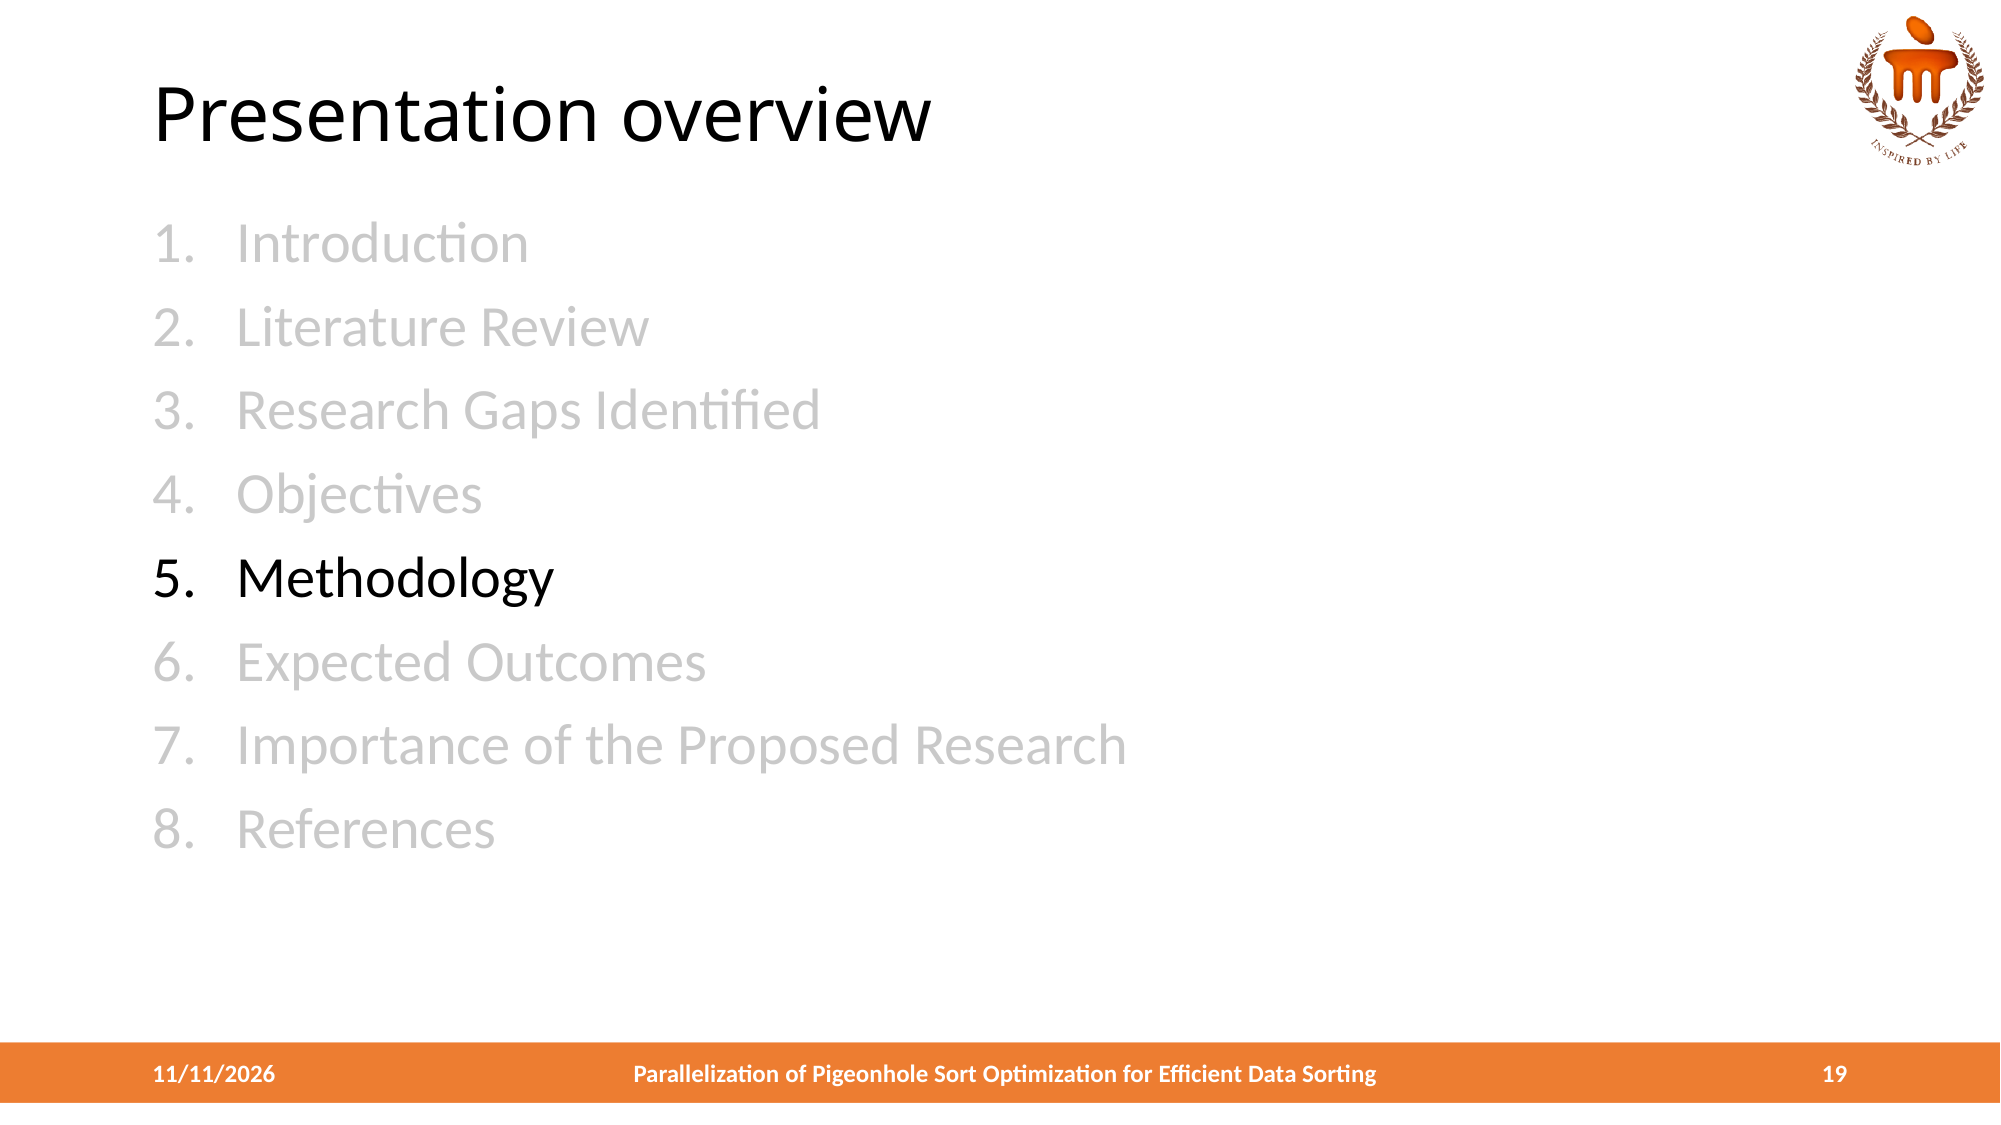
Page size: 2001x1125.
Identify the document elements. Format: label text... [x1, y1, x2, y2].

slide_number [137, 1042, 532, 1103]
picture [1854, 16, 1984, 167]
slide_number 19 [1412, 1042, 1863, 1103]
footer Parallelization of Pigeonhole Sort Optimization for Efficient Data Sorting [532, 1042, 1412, 1103]
list Introduction Literature Review Research Gaps Identified Objectives Methodology Expected Outcomes Importance of the Proposed Research References [137, 204, 1863, 1014]
title Presentation overview [137, 59, 1863, 176]
